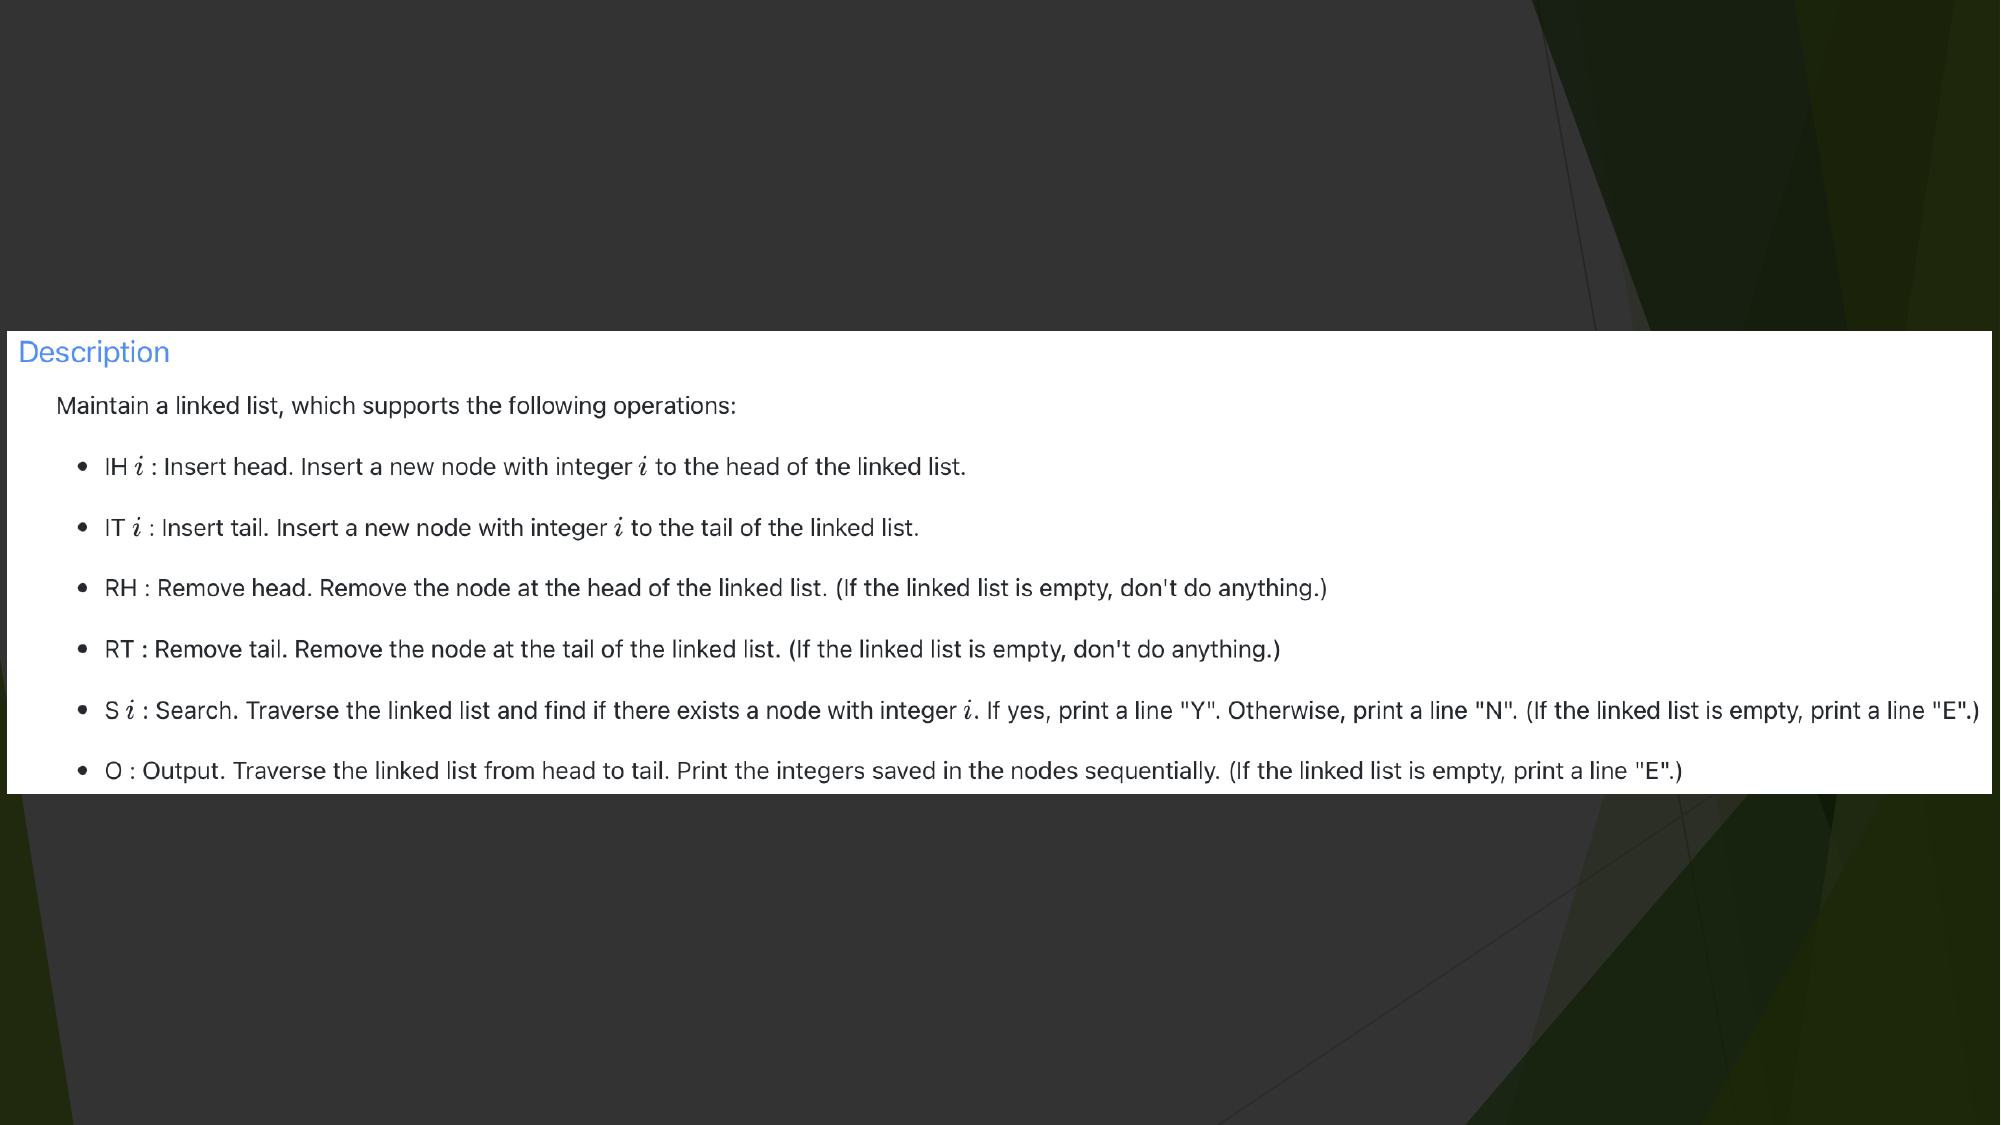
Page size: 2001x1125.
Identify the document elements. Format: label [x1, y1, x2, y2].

picture [7, 331, 1993, 794]
text_box [0, 0, 2000, 1125]
